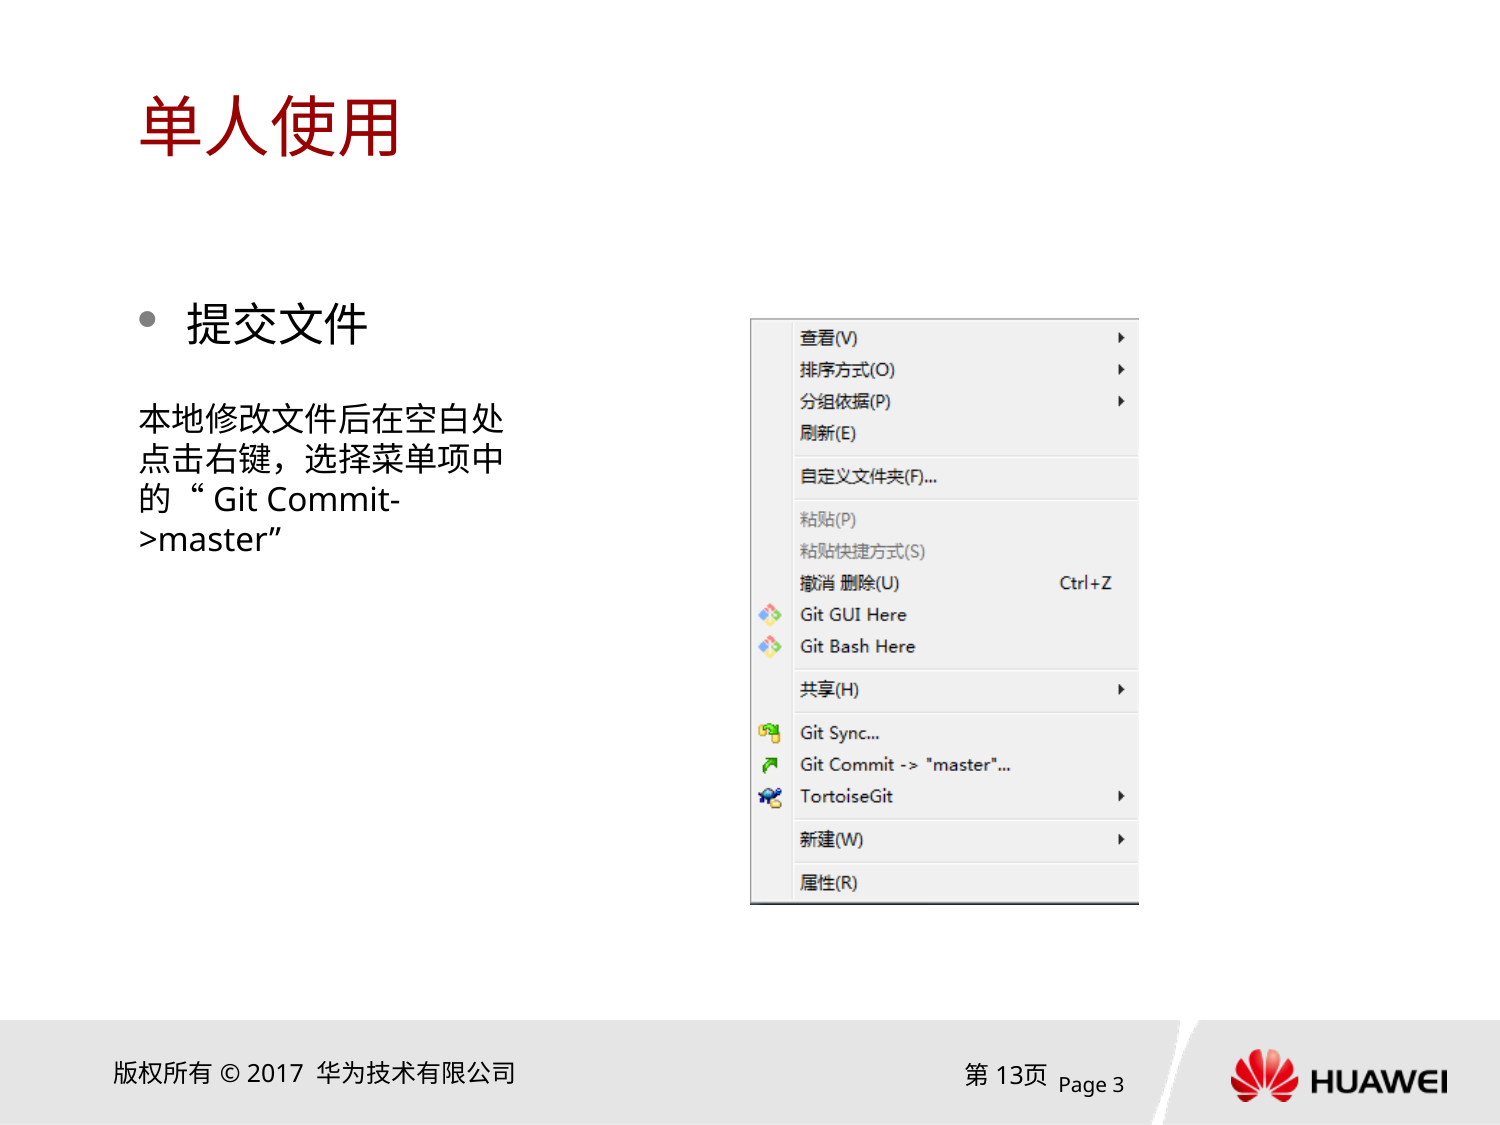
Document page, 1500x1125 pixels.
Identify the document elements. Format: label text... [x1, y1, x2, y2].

text_box 本地修改文件后在空白处点击右键，选择菜单项中的“Git Commit->master” [123, 391, 544, 566]
picture [0, 1020, 1500, 1125]
picture [749, 317, 1139, 905]
title 单人使用 [123, 53, 1377, 197]
list 提交文件 [123, 266, 1377, 956]
slide_number Page 3 [1043, 1064, 1388, 1125]
